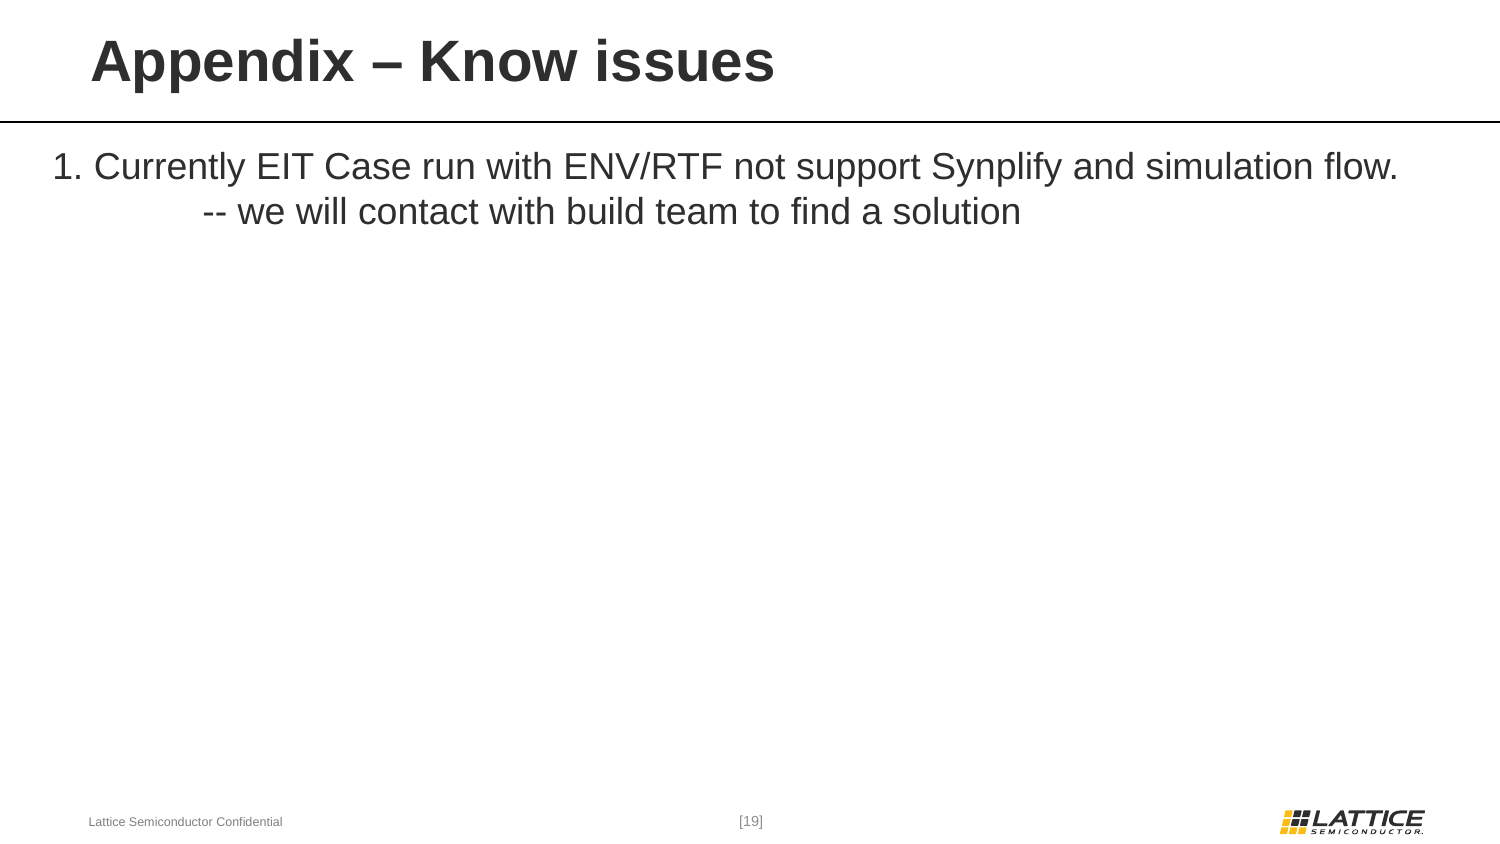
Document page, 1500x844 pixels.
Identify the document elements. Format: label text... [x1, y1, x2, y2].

text_box 1. Currently EIT Case run with ENV/RTF not support Synplify and simulation flow. -- we will contact with build team to find a solution [37, 134, 1425, 239]
title Appendix – Know issues [75, 21, 1166, 101]
